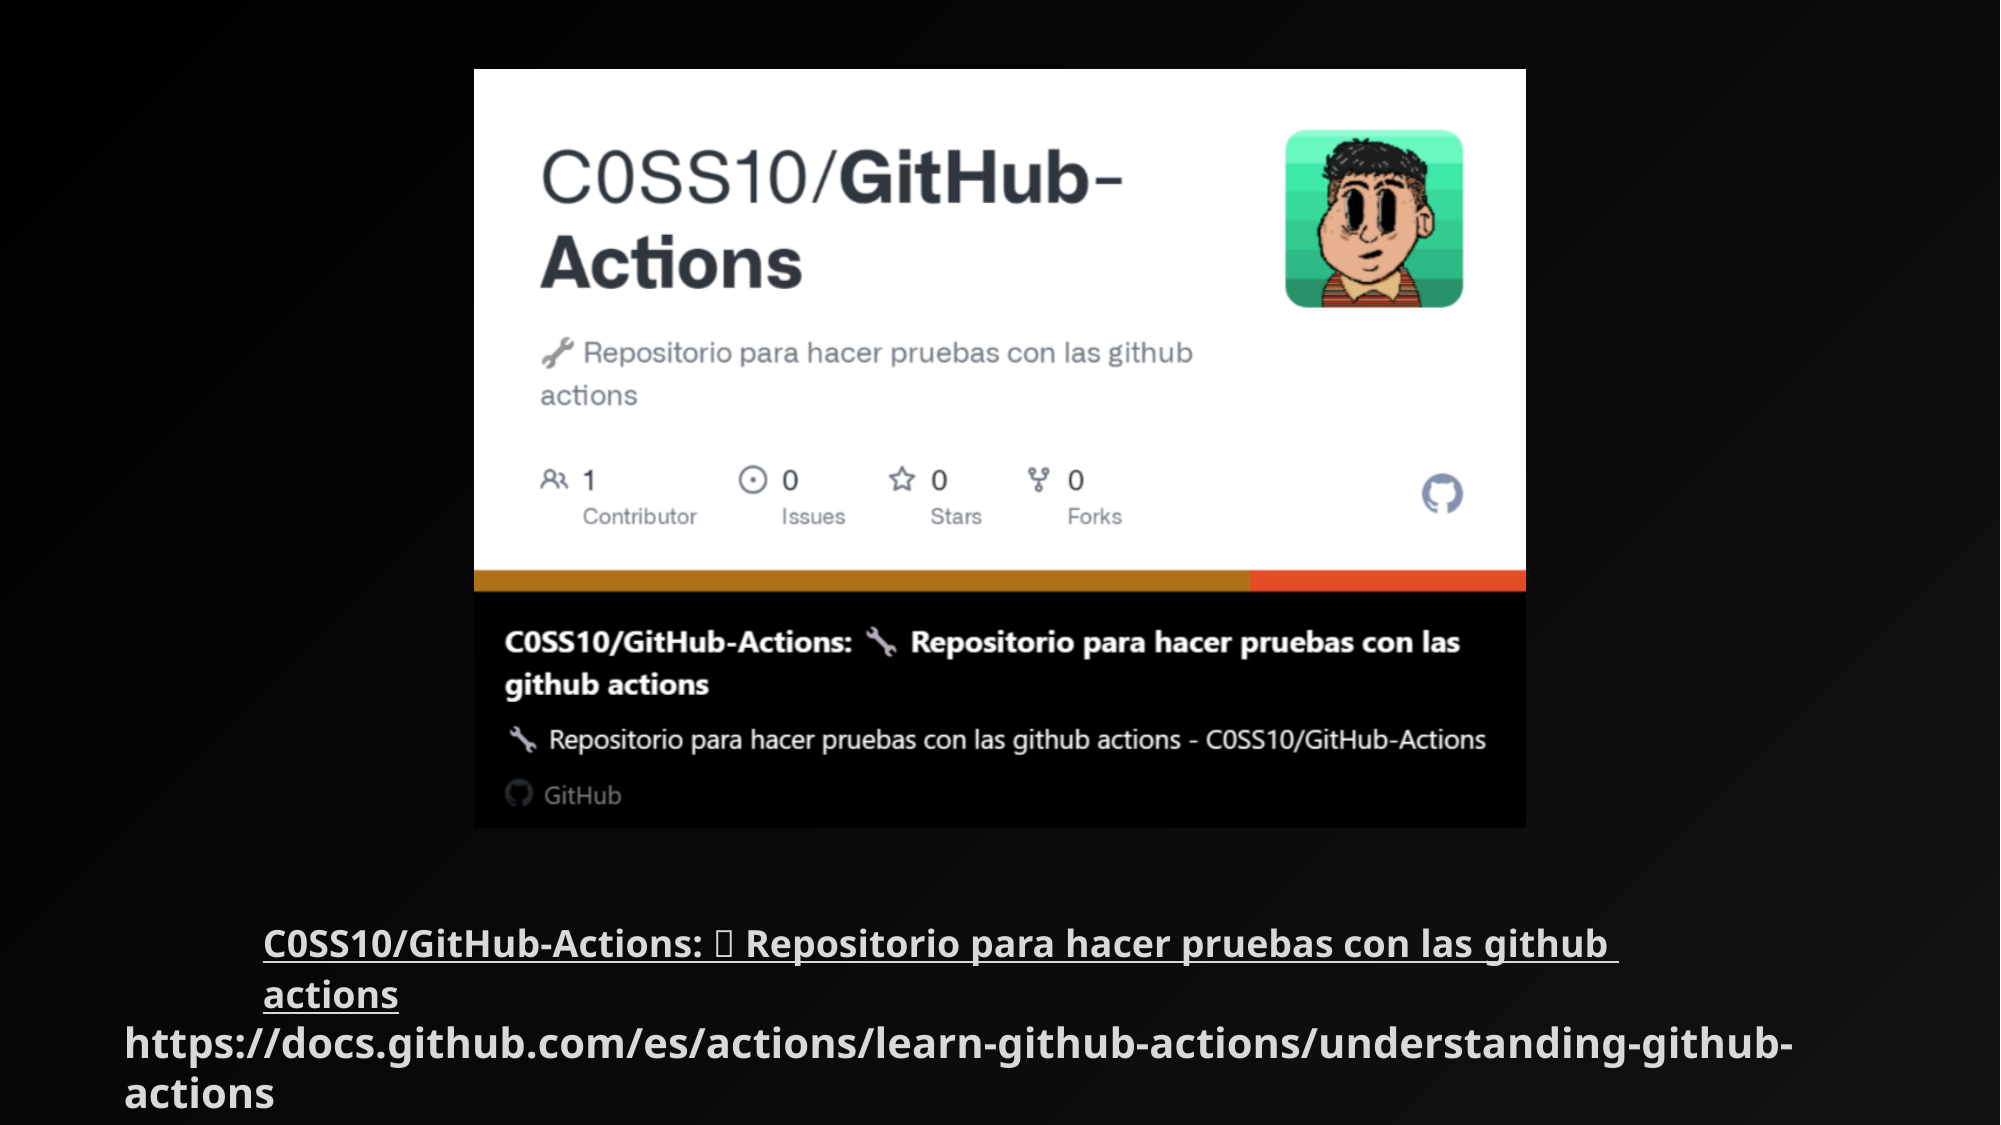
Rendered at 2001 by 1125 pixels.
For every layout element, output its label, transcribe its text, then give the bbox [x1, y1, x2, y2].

picture [473, 69, 1526, 828]
text_box C0SS10/GitHub-Actions: 🔧 Repositorio para hacer pruebas con las github actions [248, 912, 1752, 1030]
text_box https://docs.github.com/es/actions/learn-github-actions/understanding-github-actions [109, 1009, 1891, 1124]
